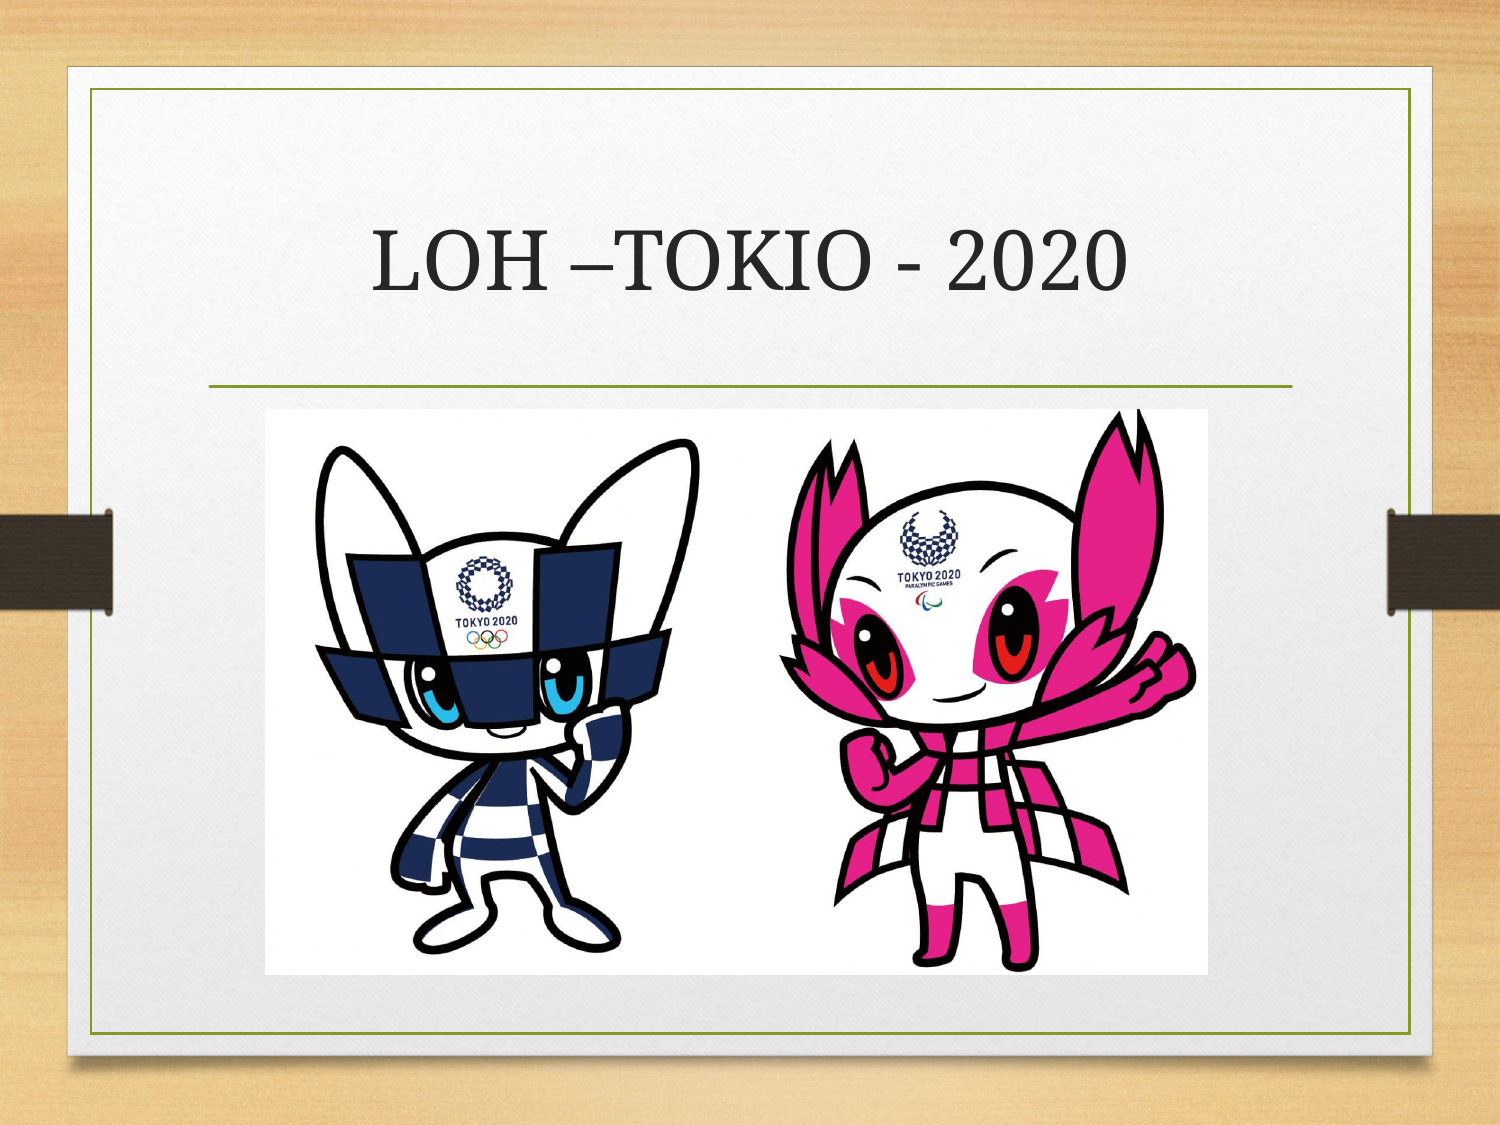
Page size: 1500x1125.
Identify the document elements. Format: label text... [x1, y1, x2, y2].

title LOH –TOKIO - 2020 [193, 150, 1309, 365]
picture [0, 0, 1500, 1125]
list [265, 409, 1208, 976]
